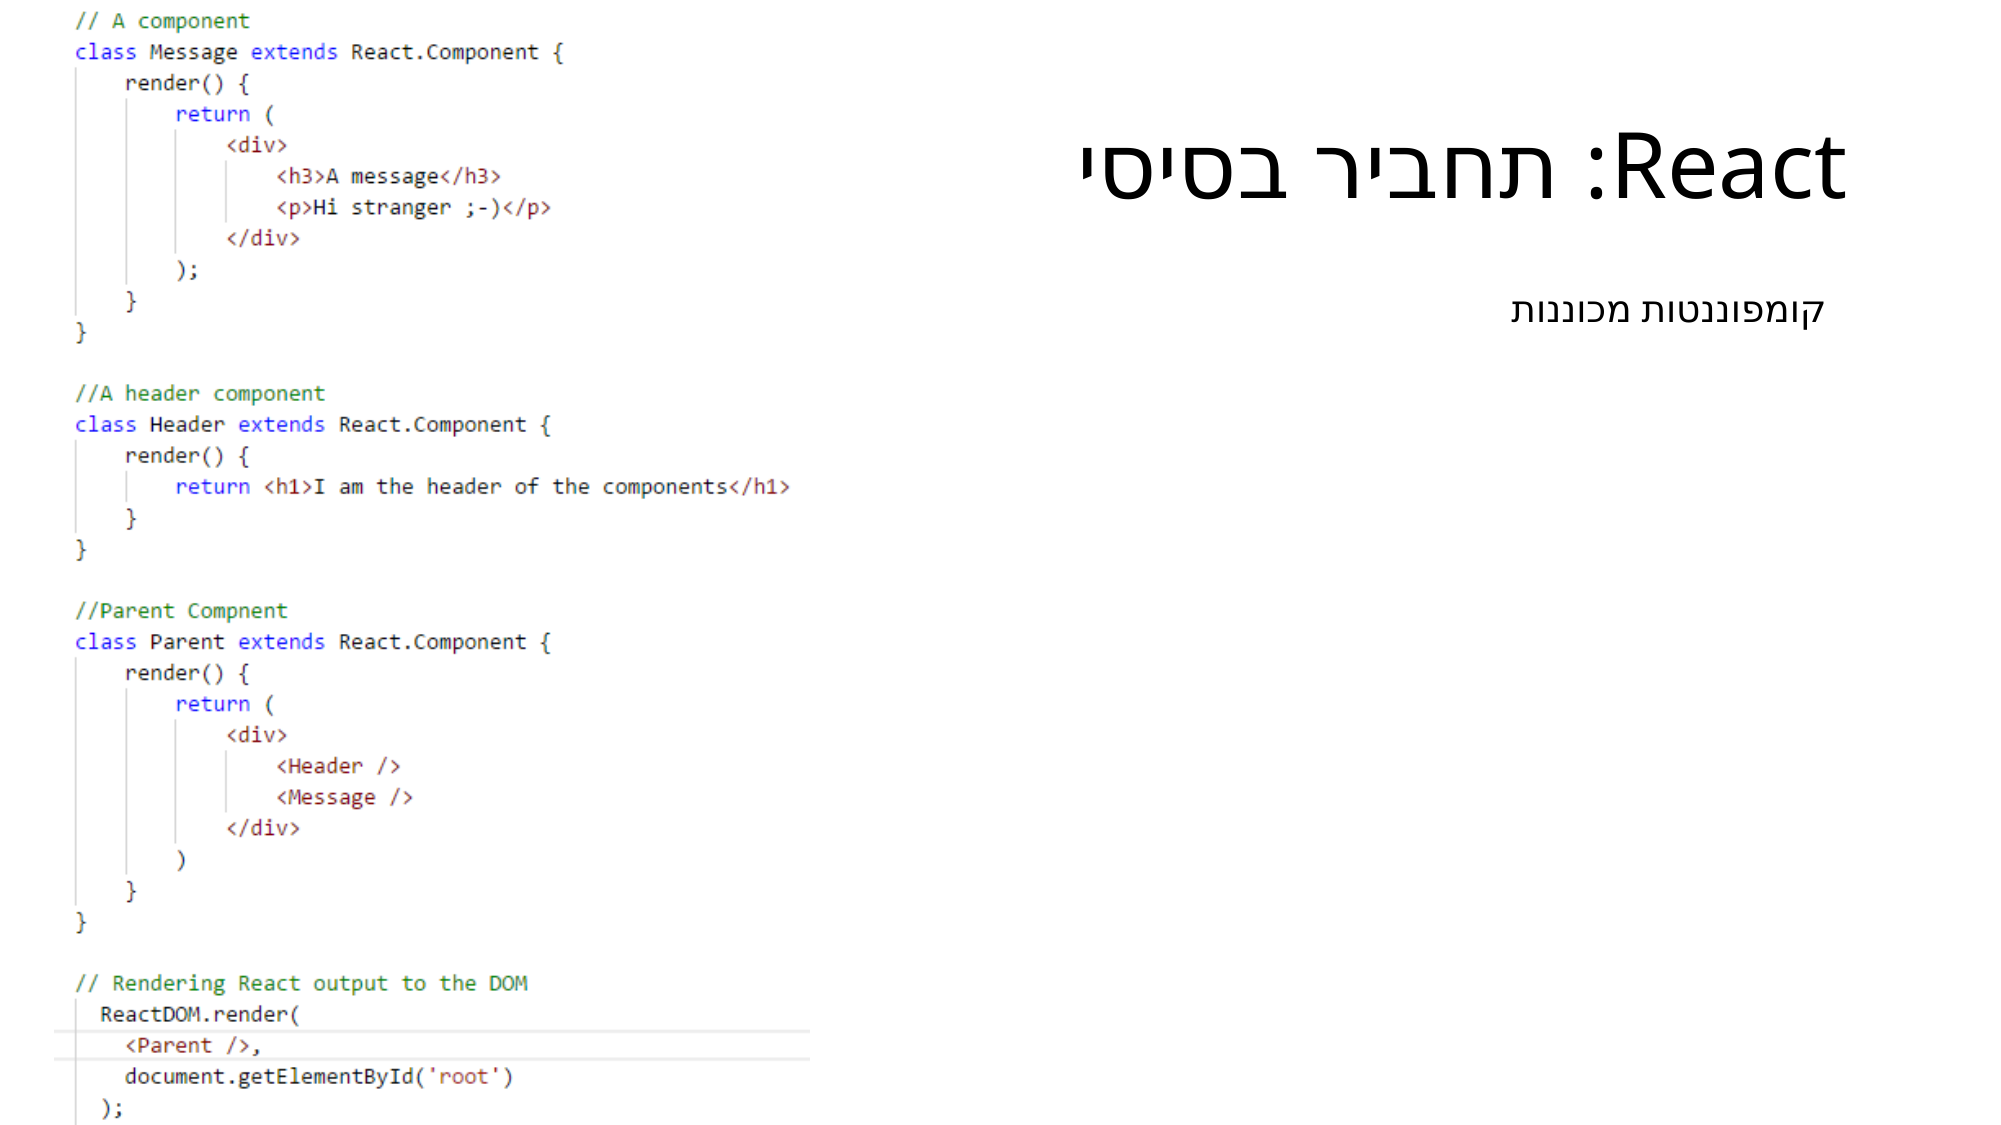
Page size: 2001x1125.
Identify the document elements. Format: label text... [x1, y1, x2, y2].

text_box קומפוננטות מכוננות [1345, 277, 1842, 337]
title React: תחביר בסיסי [810, 59, 1863, 278]
picture [54, 0, 810, 1125]
